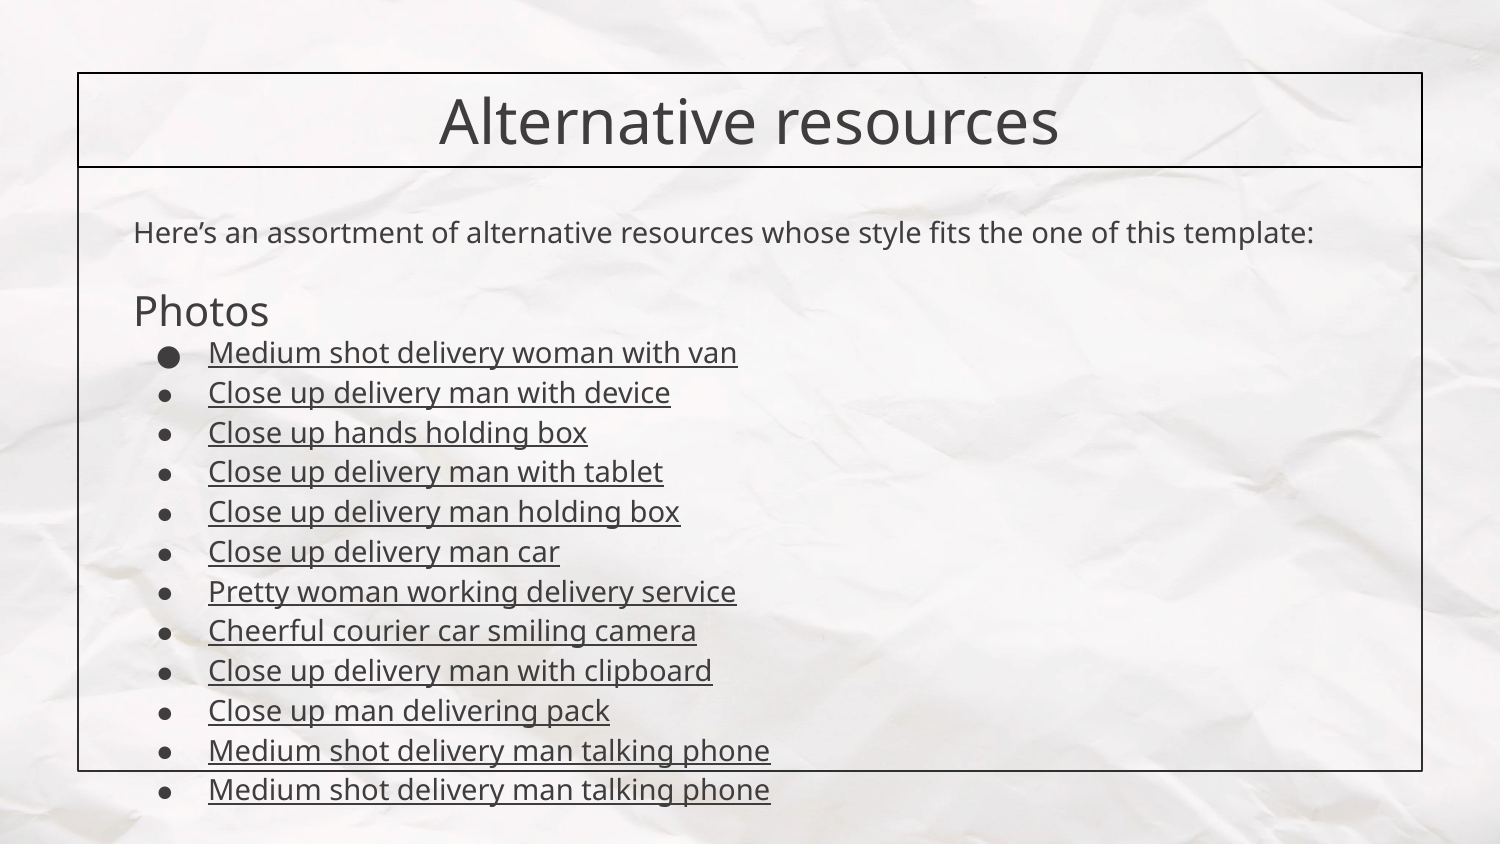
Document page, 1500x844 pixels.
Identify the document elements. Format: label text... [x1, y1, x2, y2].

title Alternative resources [77, 72, 1423, 168]
picture [0, 0, 1500, 844]
list Here’s an assortment of alternative resources whose style fits the one of this template: Photos Medium shot delivery woman with van Close up delivery man with device Close up hands holding box Close up delivery man with tablet Close up delivery man holding box Close up delivery man car Pretty woman working delivery service Cheerful courier car smiling camera Close up delivery man with clipboard Close up man delivering pack Medium shot delivery man talking phone Medium shot delivery man talking phone [118, 199, 1382, 741]
